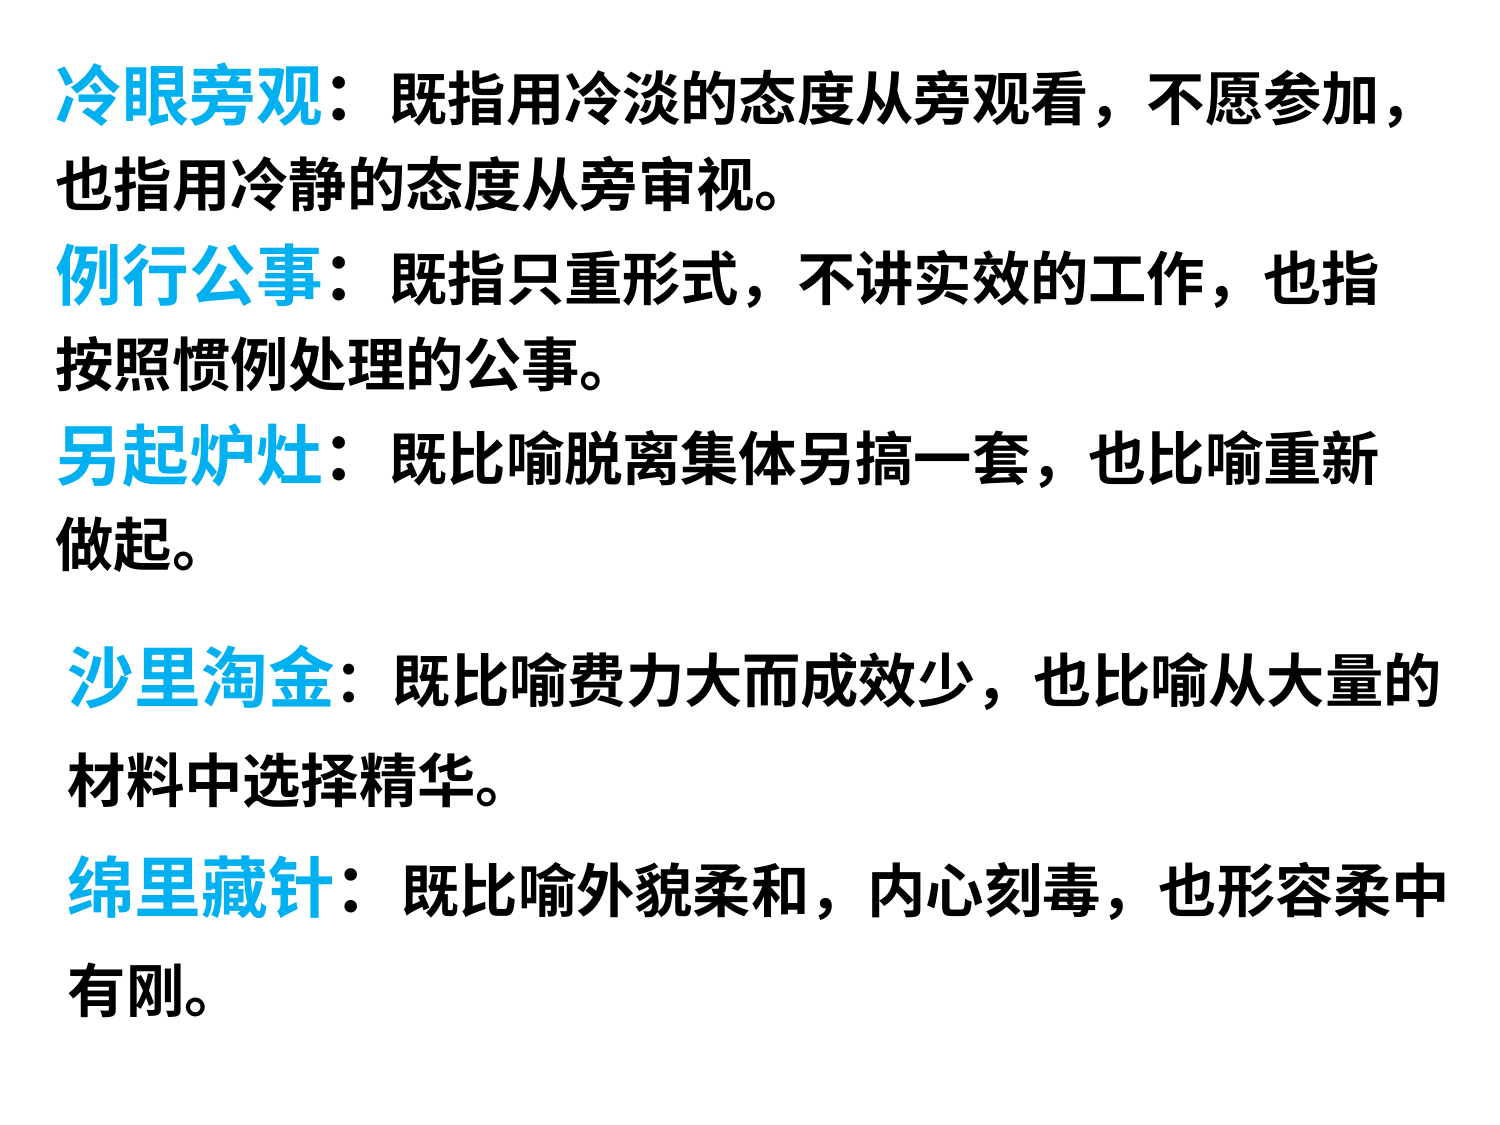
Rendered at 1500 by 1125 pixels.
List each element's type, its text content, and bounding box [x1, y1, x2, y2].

text_box 冷眼旁观：既指用冷淡的态度从旁观看，不愿参加，也指用冷静的态度从旁审视。 例行公事：既指只重形式，不讲实效的工作，也指按照惯例处理的公事。 另起炉灶：既比喻脱离集体另搞一套，也比喻重新做起。 [41, 30, 1447, 586]
text_box 沙里淘金：既比喻费力大而成效少，也比喻从大量的材料中选择精华。 绵里藏针：既比喻外貌柔和，内心刻毒，也形容柔中有刚。 [53, 596, 1471, 1125]
